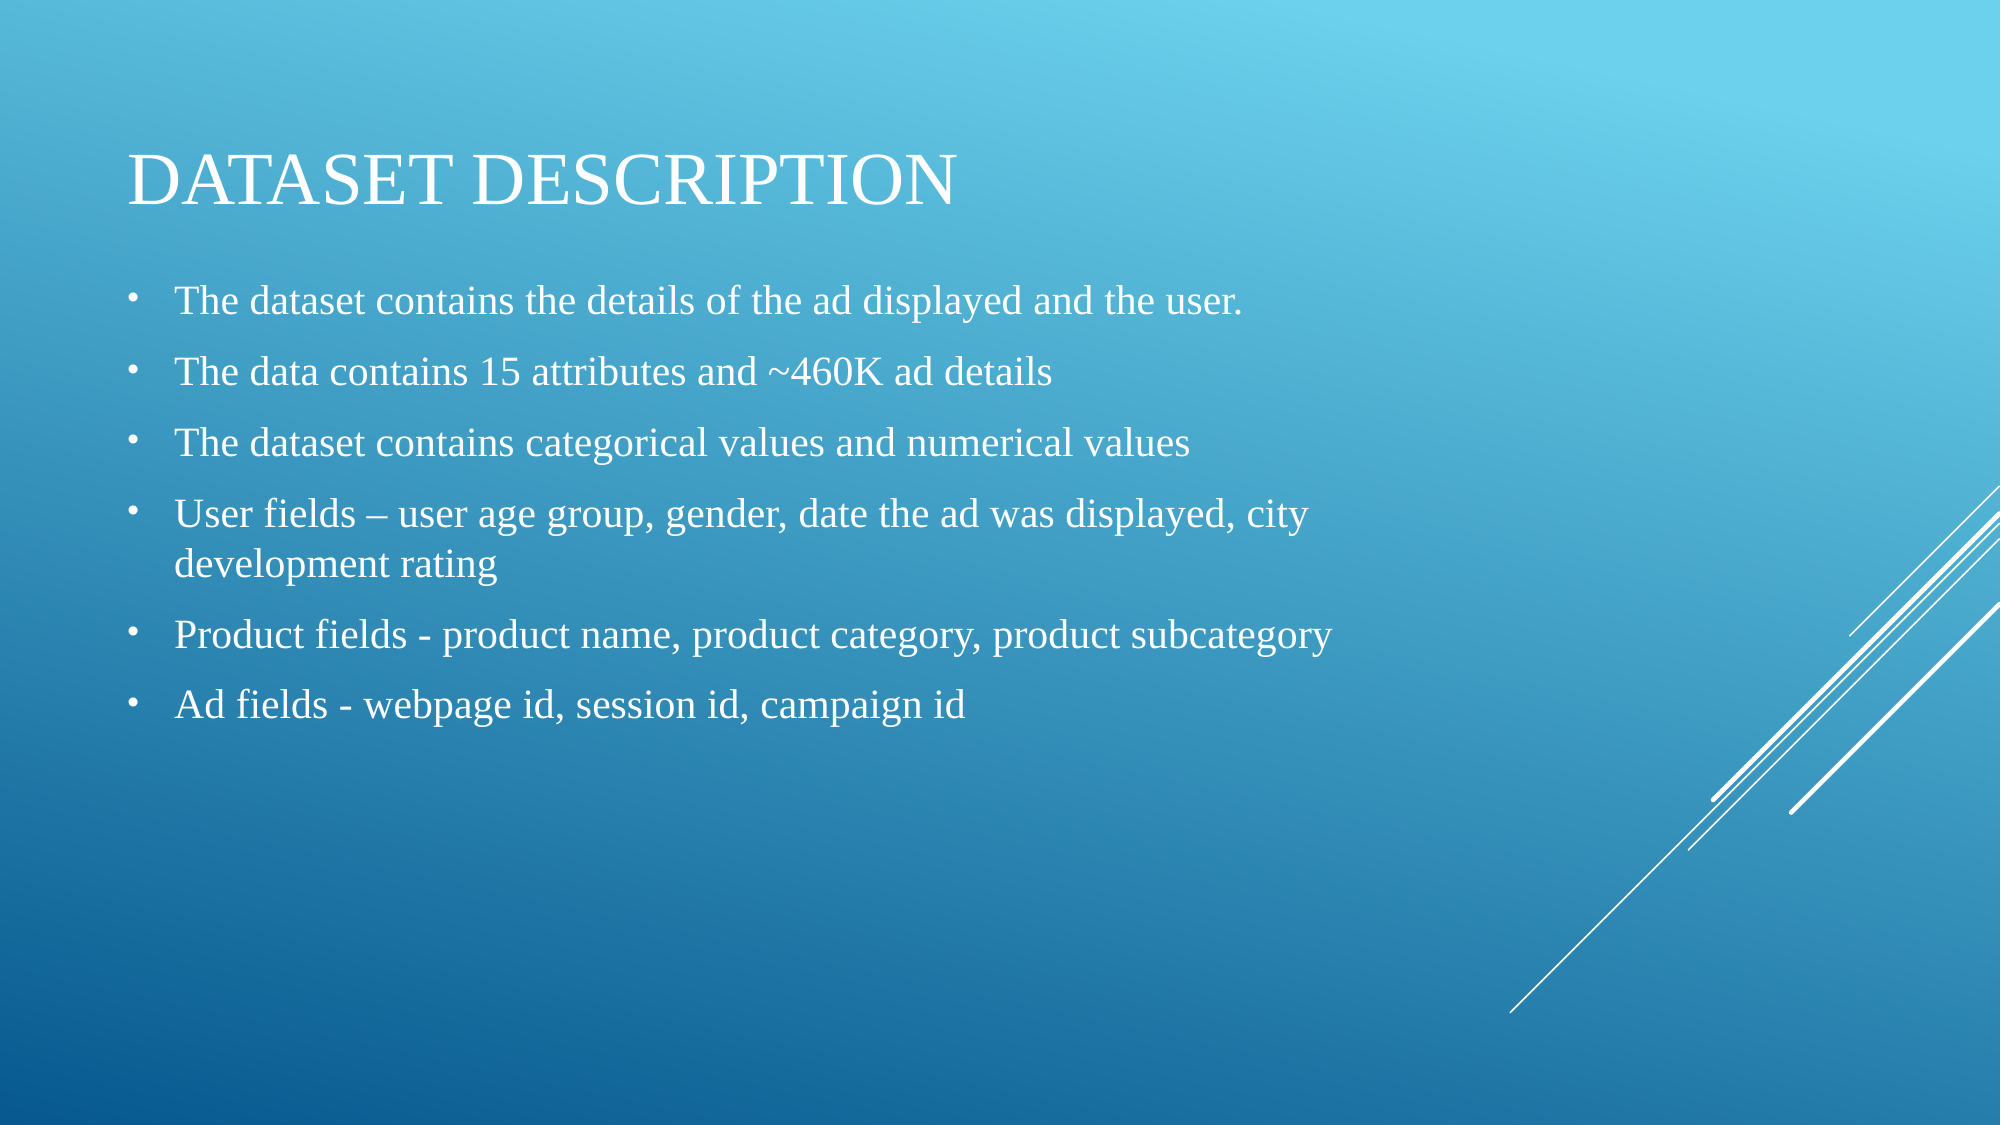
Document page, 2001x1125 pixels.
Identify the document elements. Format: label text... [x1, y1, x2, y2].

list The dataset contains the details of the ad displayed and the user. The data contains 15 attributes and ~460K ad details The dataset contains categorical values and numerical values User fields – user age group, gender, date the ad was displayed, city development rating Product fields - product name, product category, product subcategory Ad fields - webpage id, session id, campaign id [112, 265, 1513, 984]
title DATASET DESCRIPTION [112, 90, 1513, 228]
